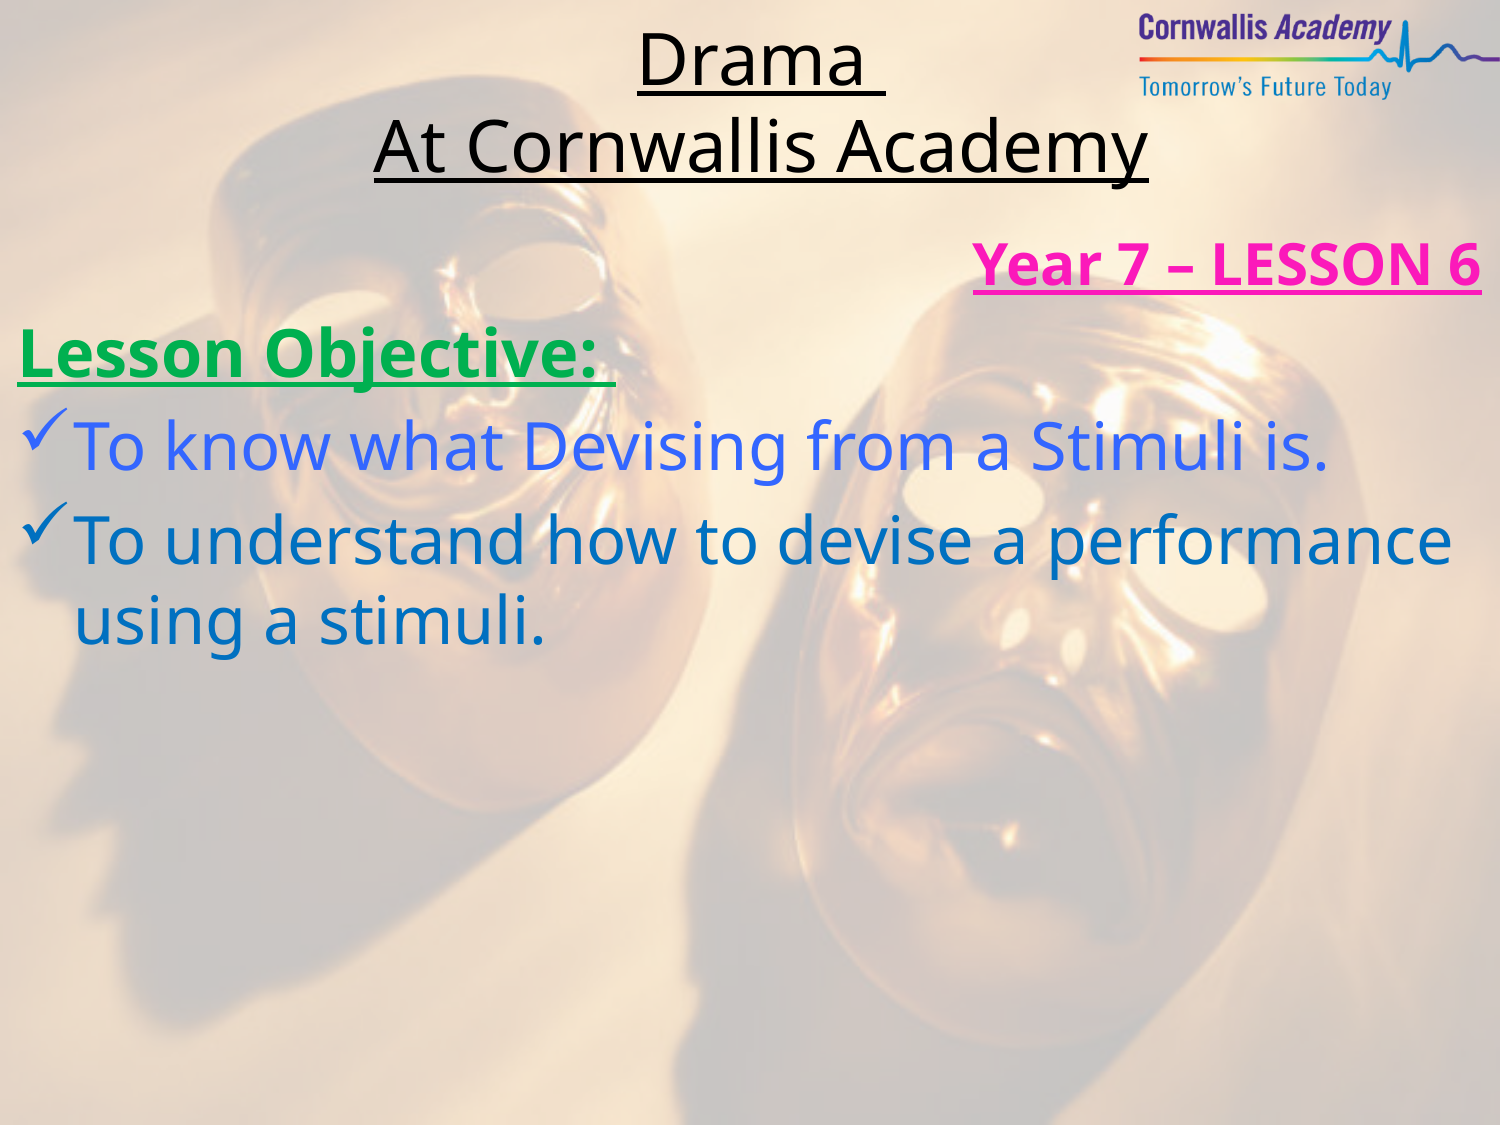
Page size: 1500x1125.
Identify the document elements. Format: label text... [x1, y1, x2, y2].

title Drama At Cornwallis Academy [123, 4, 1399, 195]
picture [1139, 13, 1500, 101]
subtitle Year 7 – LESSON 6 Lesson Objective: To know what Devising from a Stimuli is. To understand how to devise a performance using a stimuli. [2, 219, 1498, 1125]
